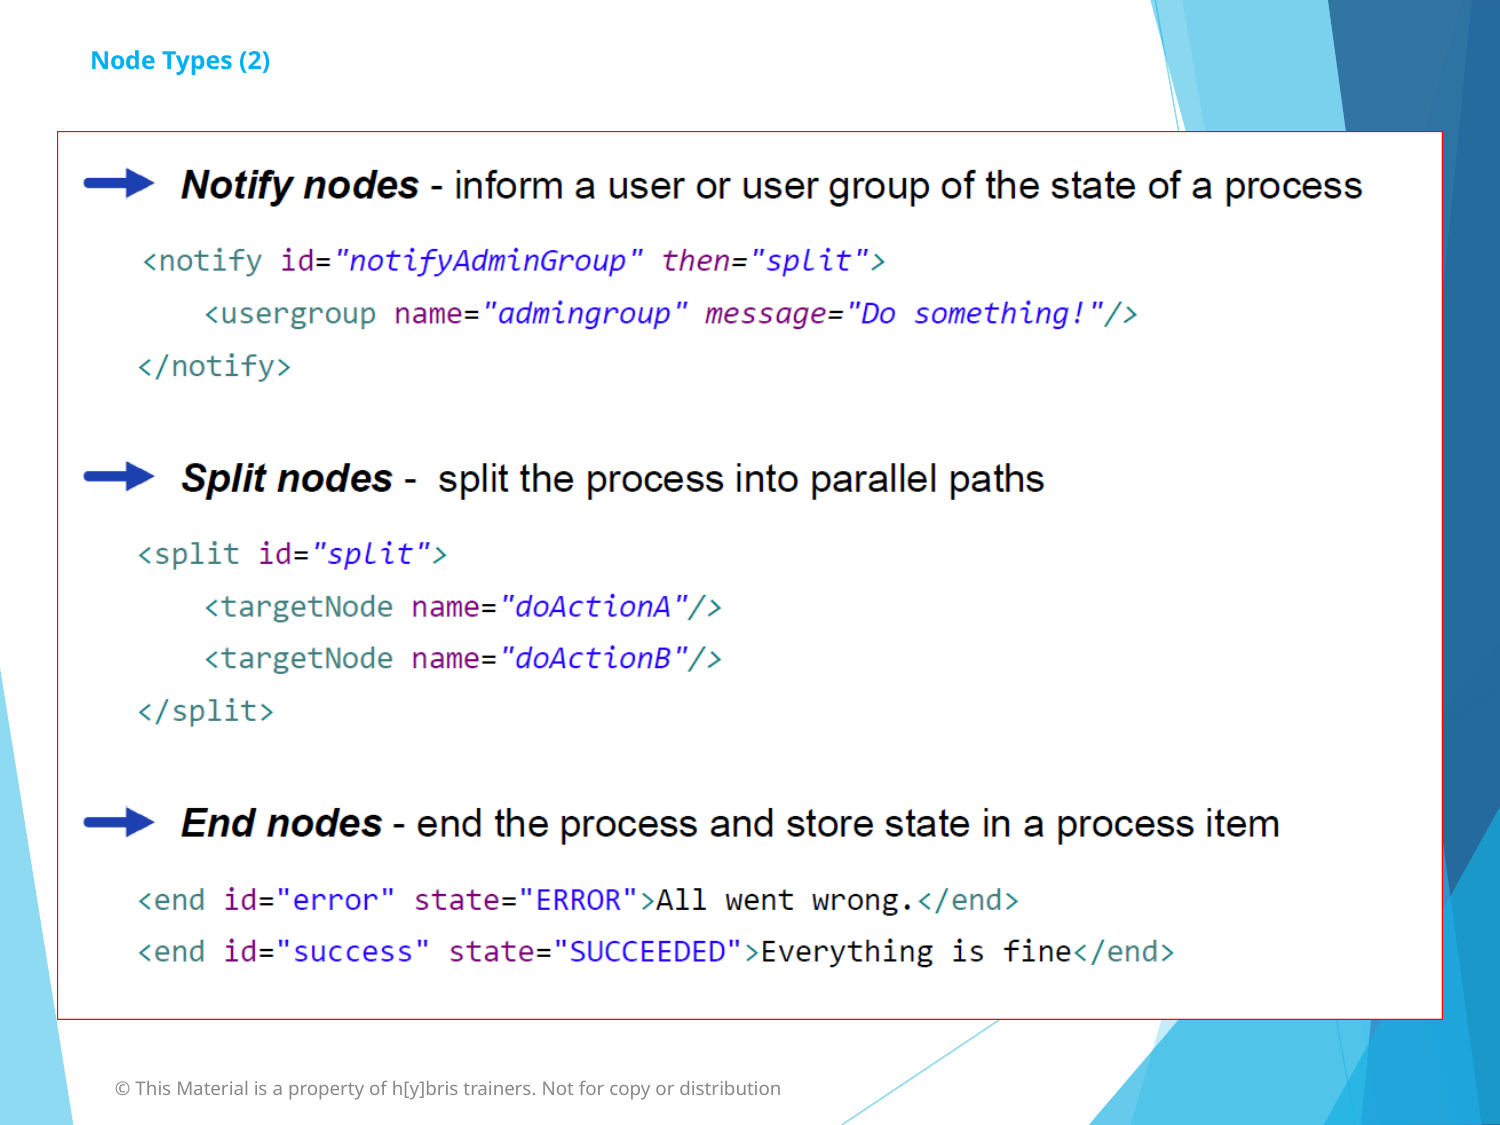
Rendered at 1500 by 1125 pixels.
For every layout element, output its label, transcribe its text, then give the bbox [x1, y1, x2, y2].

title Node Types (2) [75, 37, 1425, 130]
footer © This Material is a property of h[y]bris trainers. Not for copy or distribution [99, 1057, 859, 1118]
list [57, 131, 1443, 1020]
